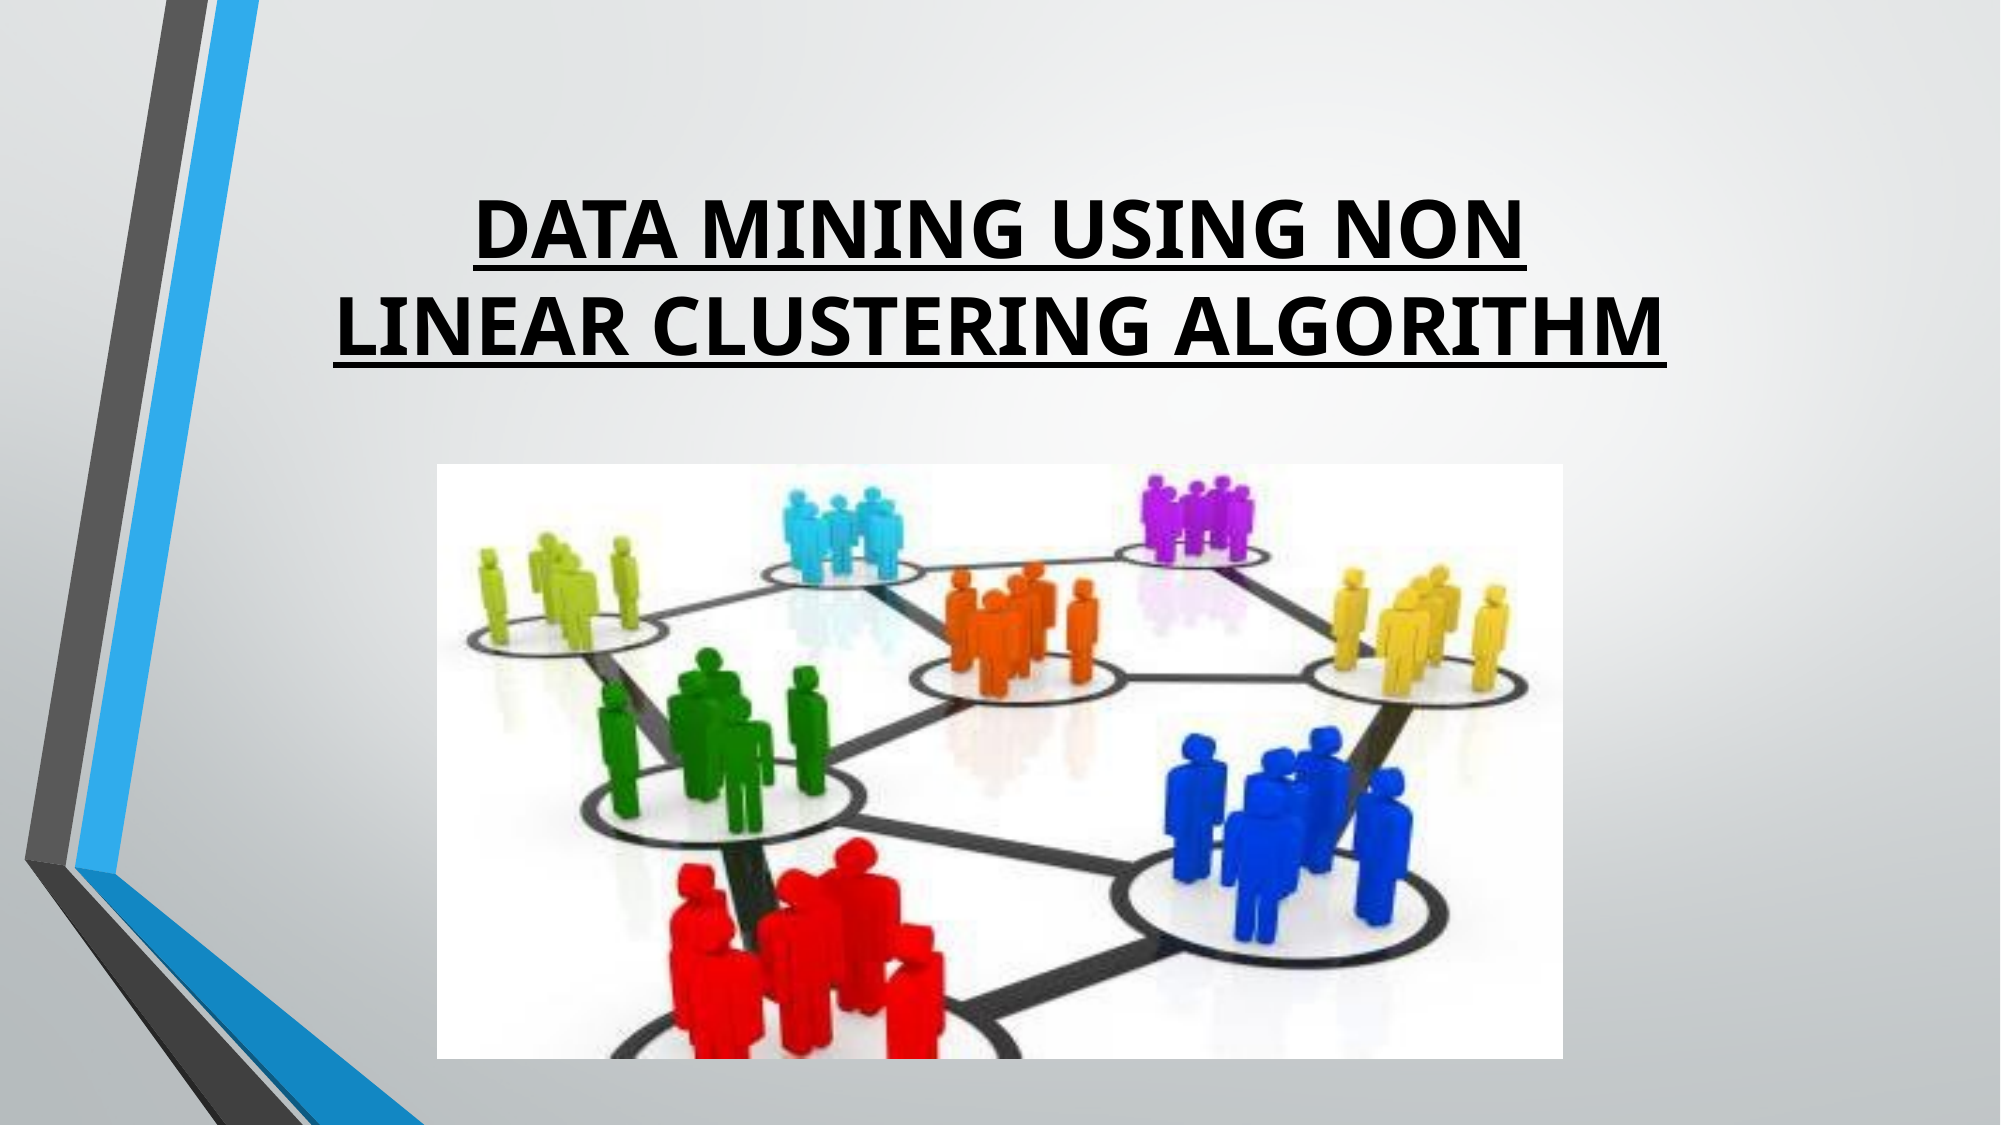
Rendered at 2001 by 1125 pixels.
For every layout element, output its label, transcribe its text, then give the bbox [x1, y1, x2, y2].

title DATA MINING USING NON LINEAR CLUSTERING ALGORITHM [312, 125, 1688, 425]
picture [436, 464, 1564, 1059]
